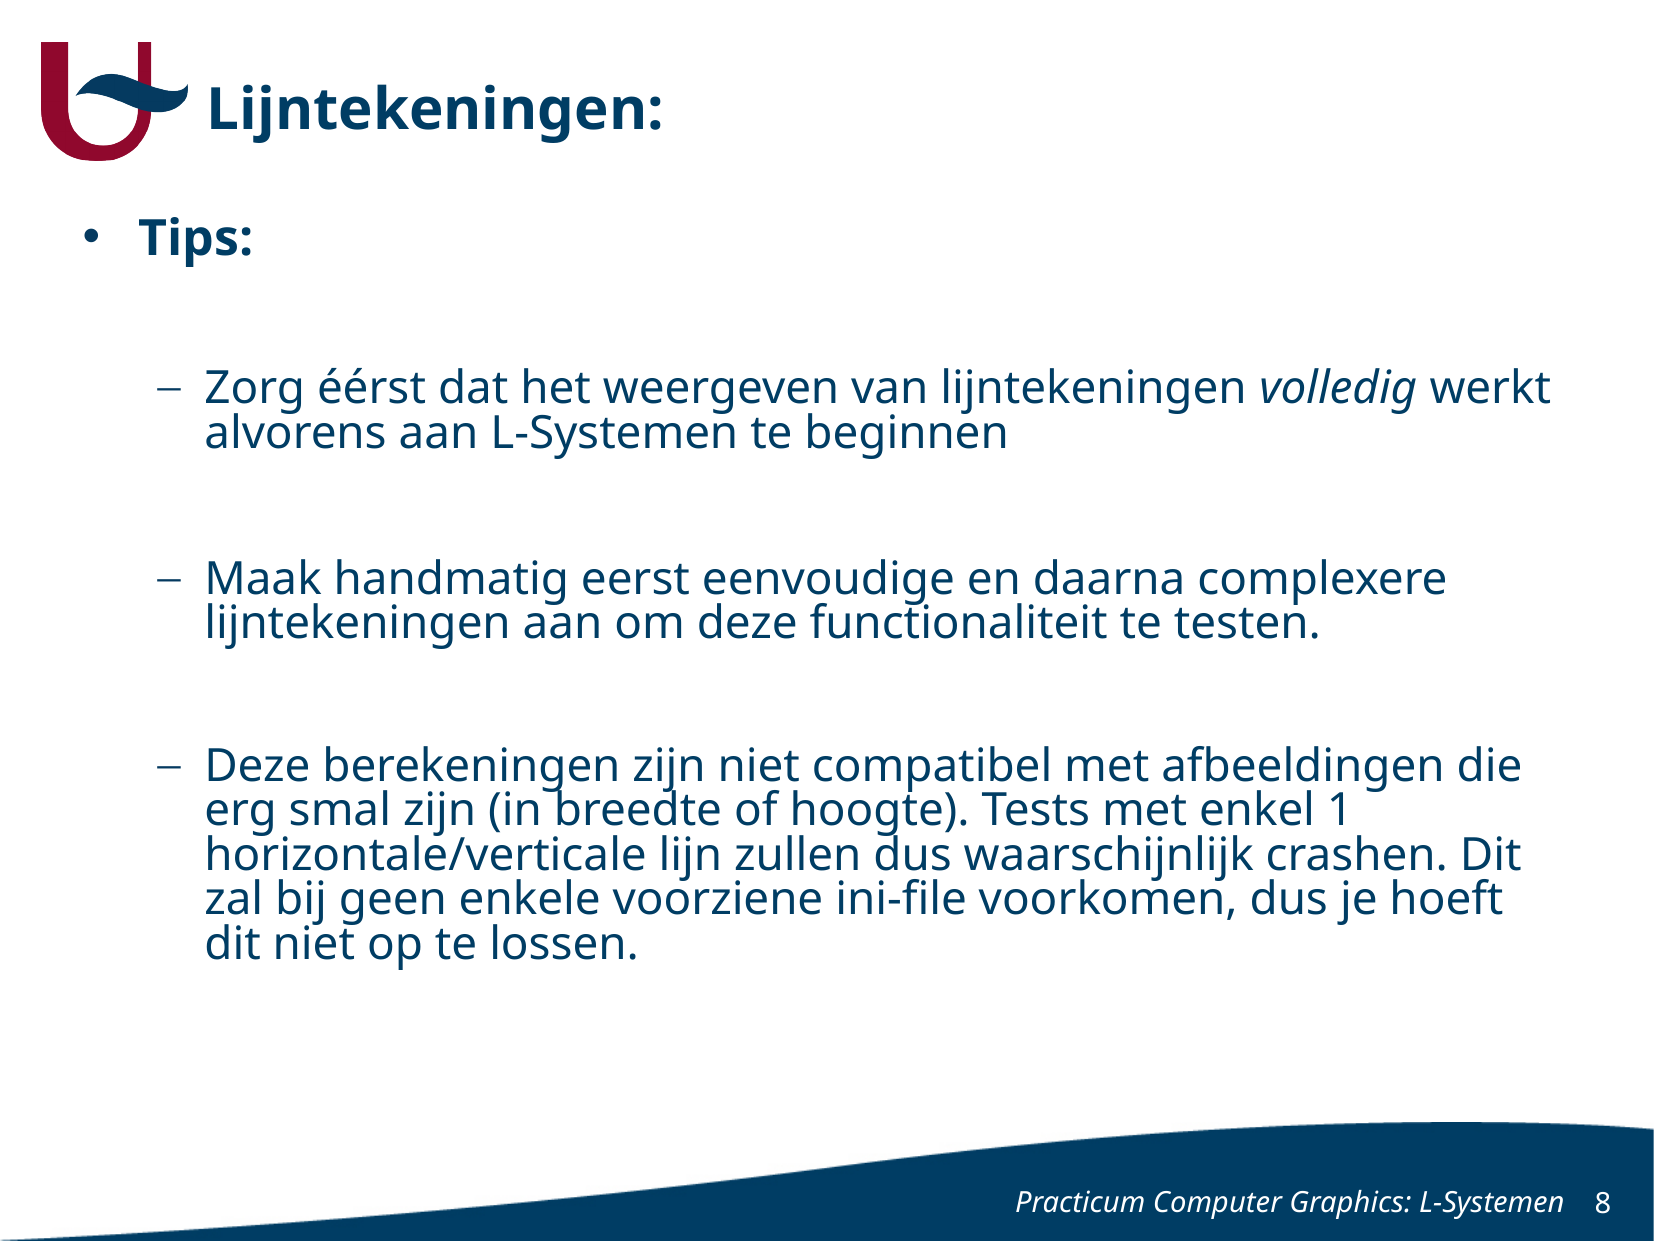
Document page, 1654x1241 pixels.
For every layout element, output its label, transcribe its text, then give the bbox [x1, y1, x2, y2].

picture [41, 42, 188, 161]
slide_number 8 [1594, 1180, 1654, 1241]
list Tips: Zorg éérst dat het weergeven van lijntekeningen volledig werkt alvorens aan L-Systemen te beginnen Maak handmatig eerst eenvoudige en daarna complexere lijntekeningen aan om deze functionaliteit te testen. Deze berekeningen zijn niet compatibel met afbeeldingen die erg smal zijn (in breedte of hoogte). Tests met enkel 1 horizontale/verticale lijn zullen dus waarschijnlijk crashen. Dit zal bij geen enkele voorziene ini-file voorkomen, dus je hoeft dit niet op te lossen. [82, 206, 1565, 1025]
picture [0, 1122, 1654, 1241]
footer Practicum Computer Graphics: L-Systemen [708, 1180, 1566, 1241]
title Lijntekeningen: [206, 29, 1565, 177]
